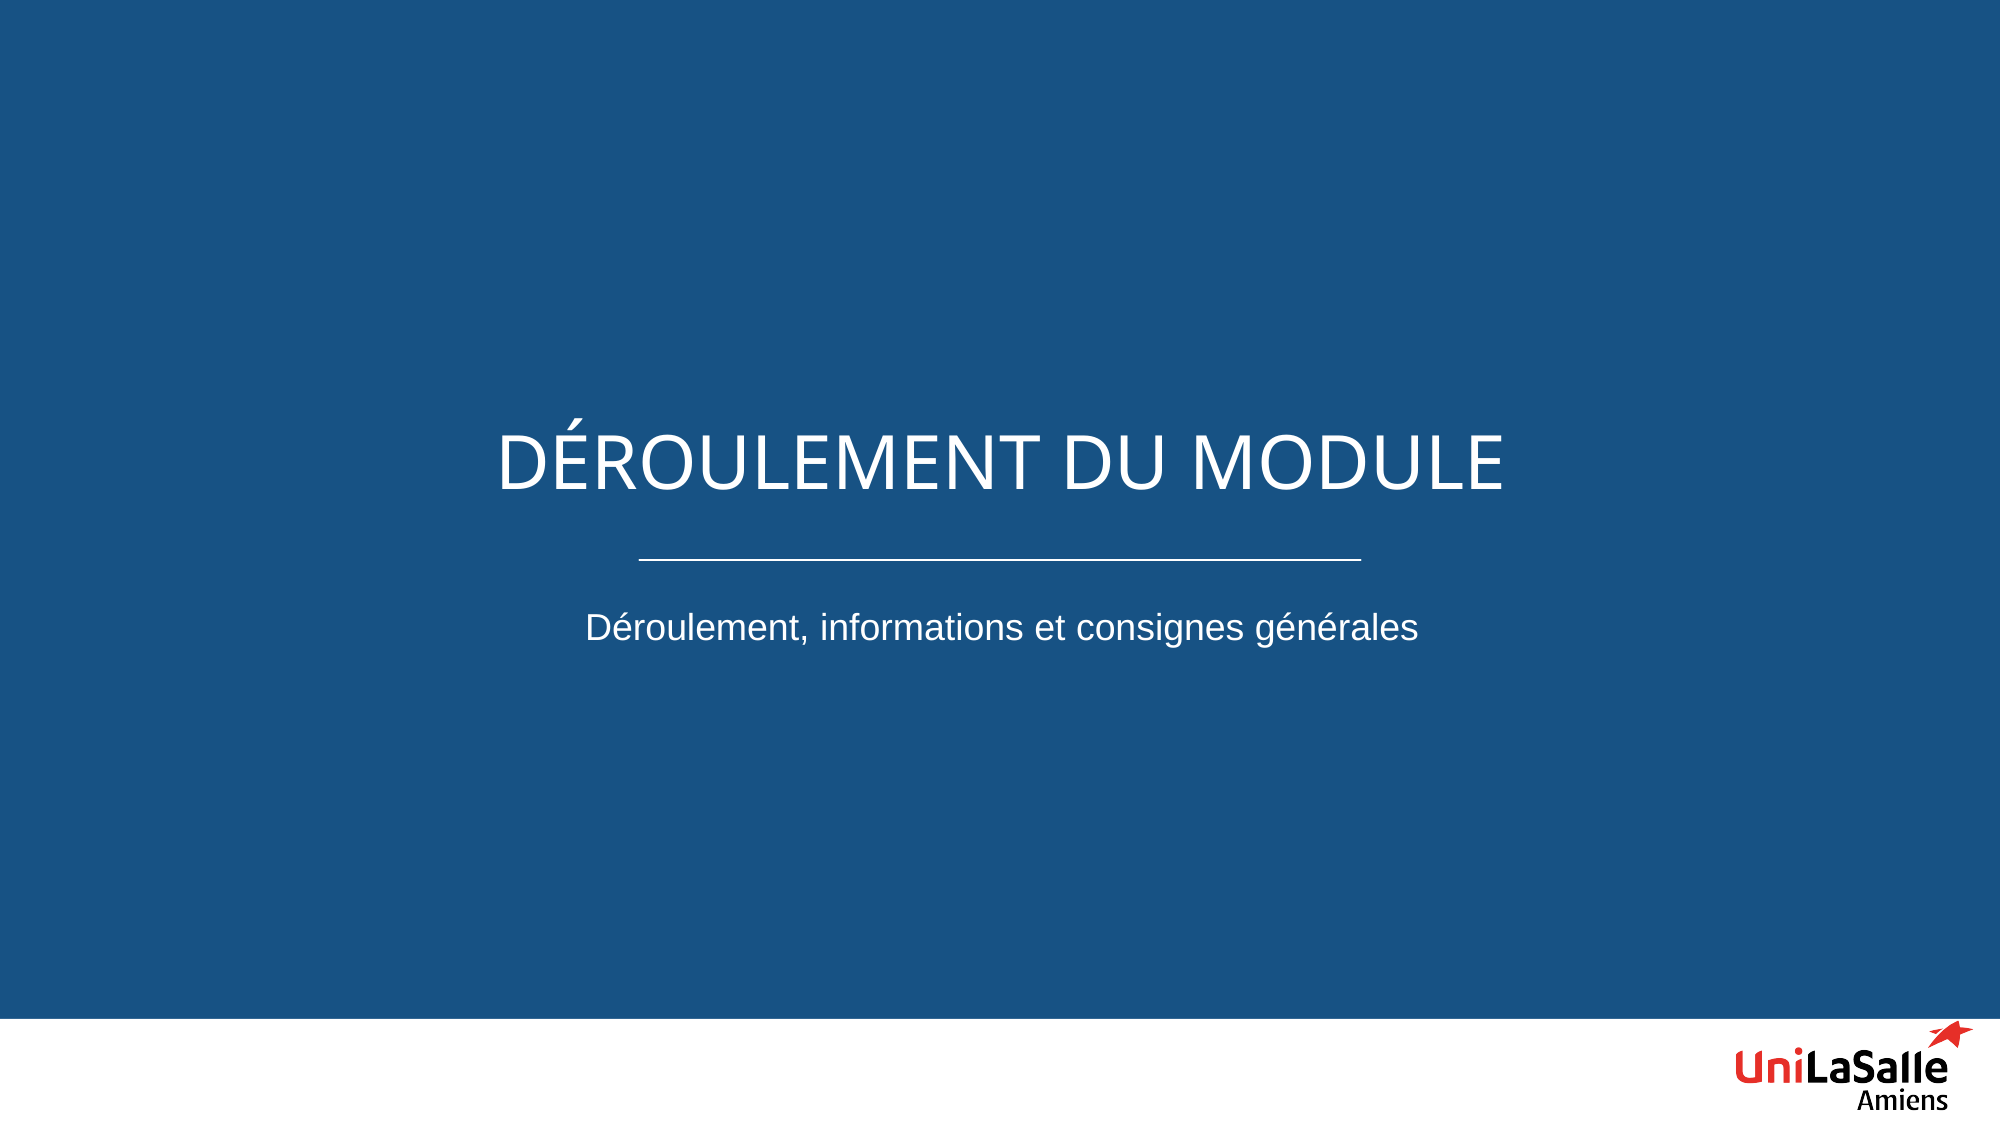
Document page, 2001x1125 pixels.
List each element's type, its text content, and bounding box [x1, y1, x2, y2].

title Déroulement du module [79, 411, 1923, 505]
picture [1725, 999, 1984, 1123]
list Déroulement, informations et consignes générales [79, 603, 1925, 674]
